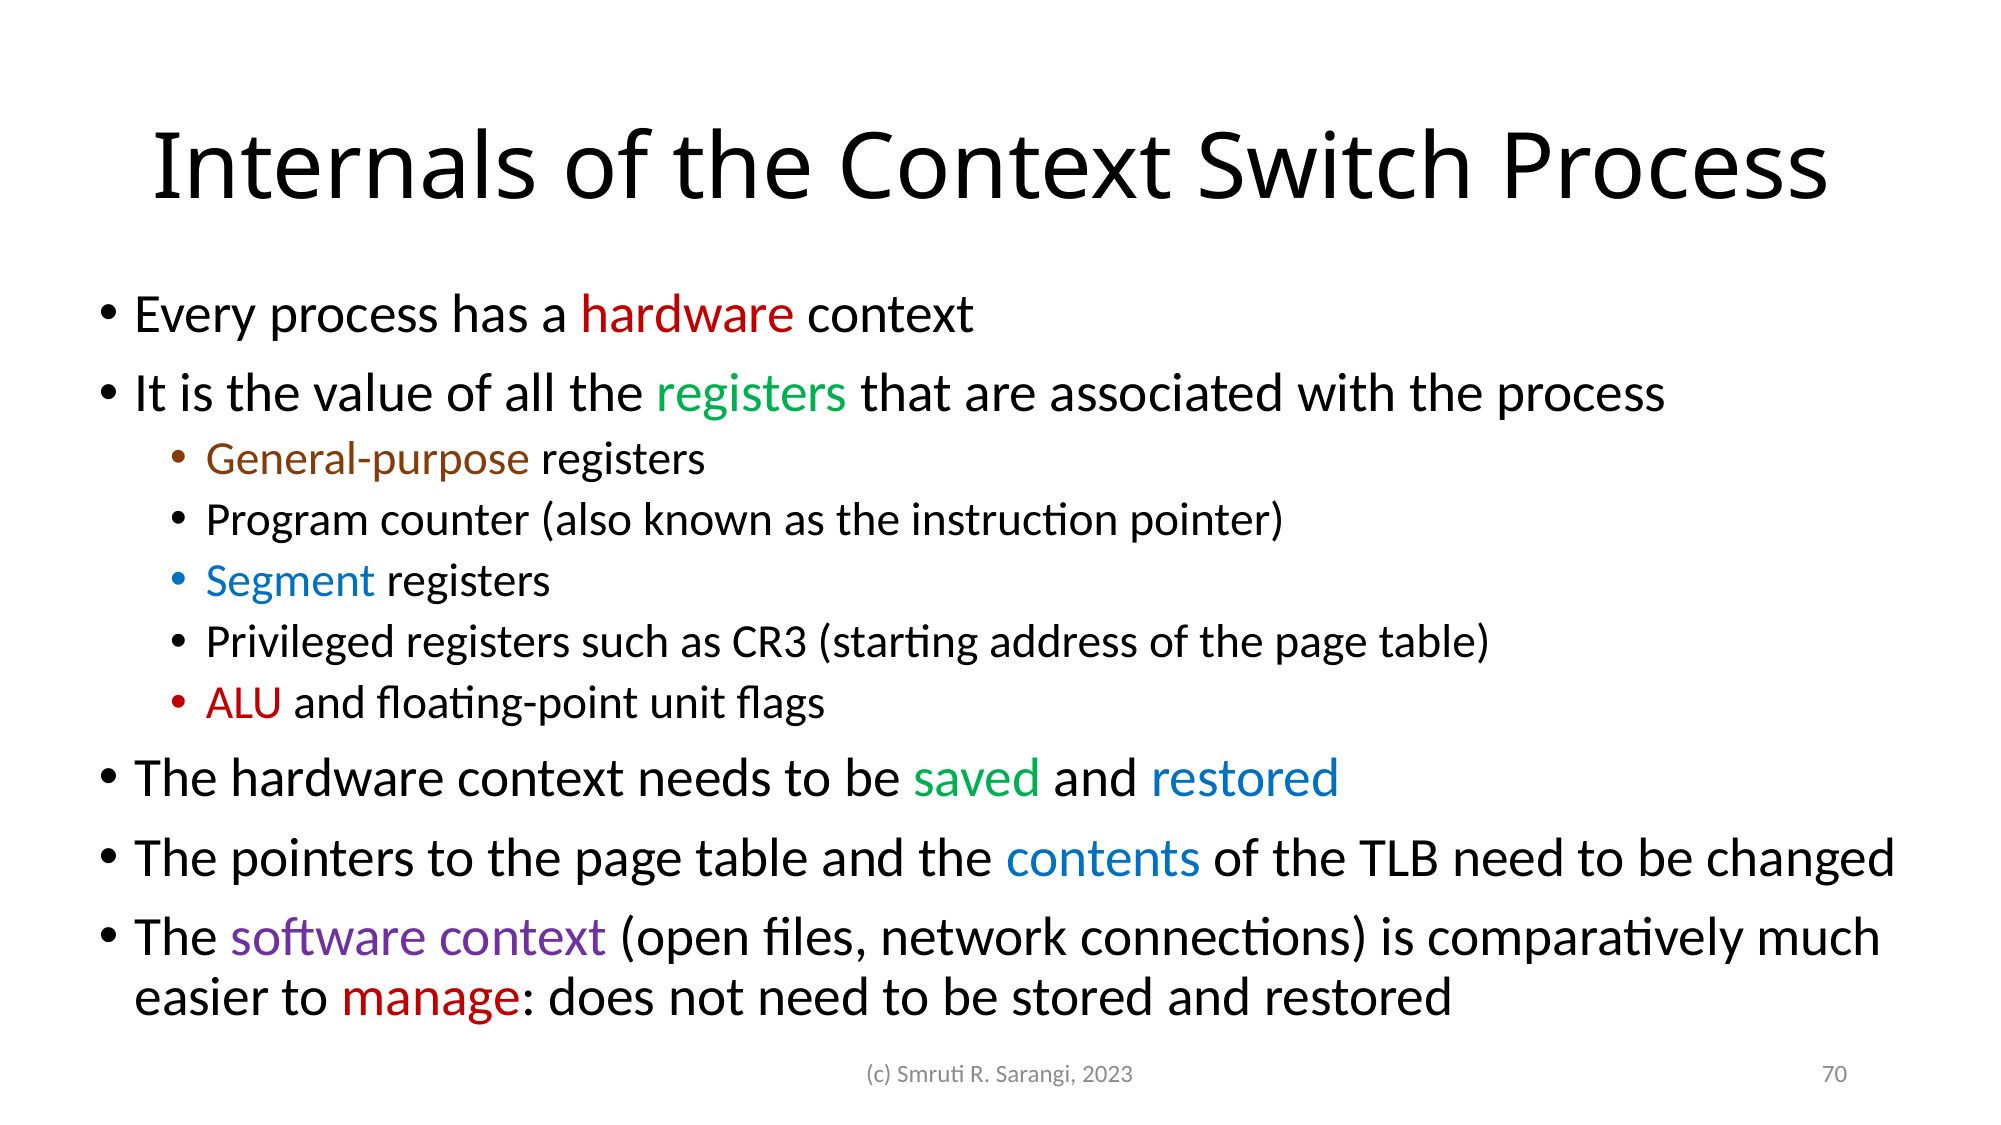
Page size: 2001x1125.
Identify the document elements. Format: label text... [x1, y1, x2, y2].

slide_number 70 [1412, 1042, 1863, 1103]
footer (c) Smruti R. Sarangi, 2023 [662, 1042, 1338, 1103]
list Every process has a hardware context It is the value of all the registers that are associated with the process General-purpose registers Program counter (also known as the instruction pointer) Segment registers Privileged registers such as CR3 (starting address of the page table) ALU and floating-point unit flags The hardware context needs to be saved and restored The pointers to the page table and the contents of the TLB need to be changed The software context (open files, network connections) is comparatively much easier to manage: does not need to be stored and restored [83, 277, 1916, 1066]
title Internals of the Context Switch Process [137, 59, 1863, 277]
